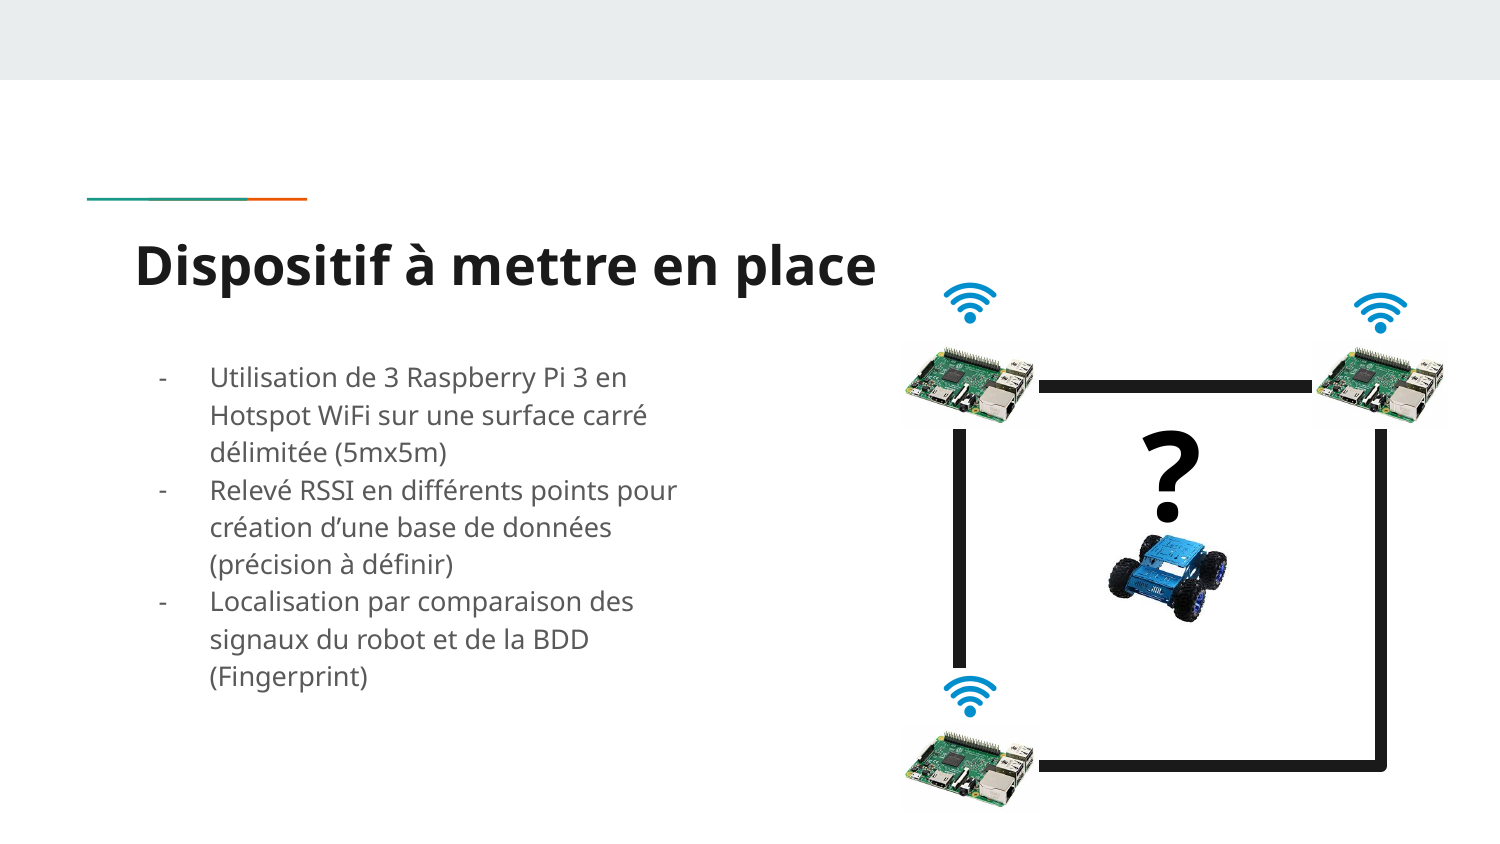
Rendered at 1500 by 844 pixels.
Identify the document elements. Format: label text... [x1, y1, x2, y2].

picture [1311, 284, 1450, 430]
picture [941, 274, 999, 332]
text_box ? [1127, 381, 1500, 468]
list Utilisation de 3 Raspberry Pi 3 en Hotspot WiFi sur une surface carré délimitée (5mx5m) Relevé RSSI en différents points pour création d’une base de données (précision à définir) Localisation par comparaison des signaux du robot et de la BDD (Fingerprint) [119, 341, 709, 556]
picture [901, 668, 1039, 813]
title Dispositif à mettre en place [119, 216, 1381, 305]
picture [1101, 507, 1239, 645]
text_box [959, 386, 1381, 766]
picture [901, 340, 1039, 430]
